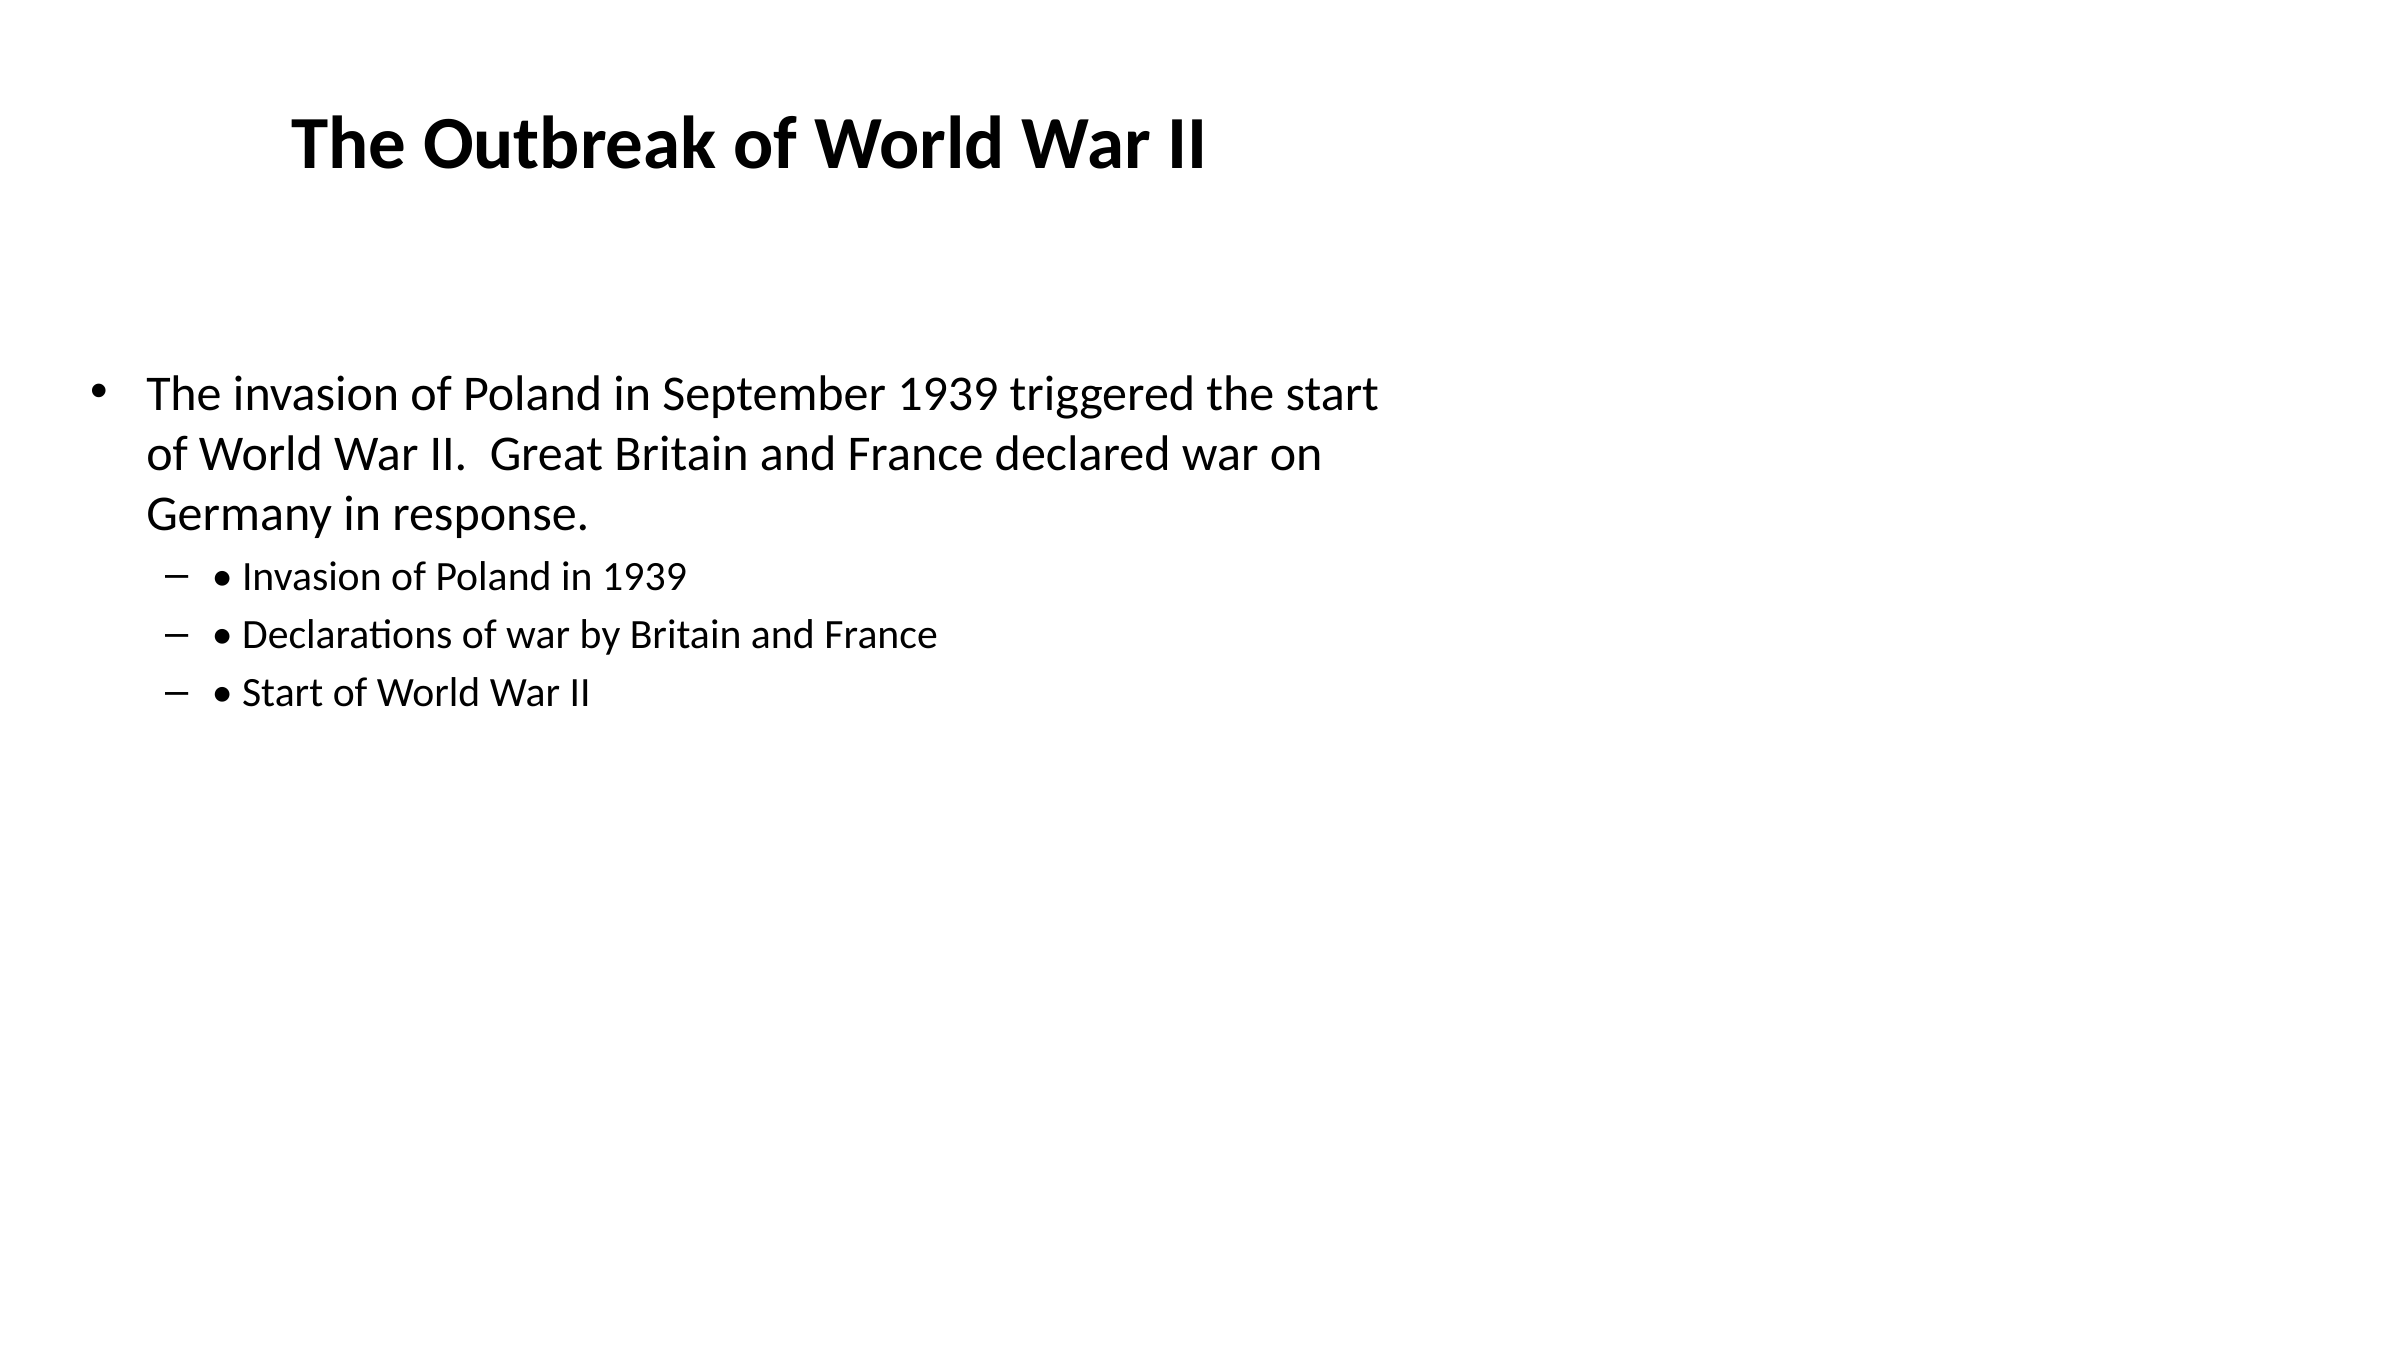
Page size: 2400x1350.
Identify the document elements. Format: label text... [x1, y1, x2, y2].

list The invasion of Poland in September 1939 triggered the start of World War II. Great Britain and France declared war on Germany in response. • Invasion of Poland in 1939 • Declarations of war by Britain and France • Start of World War II [75, 262, 1425, 1005]
title The Outbreak of World War II [75, 45, 1425, 233]
